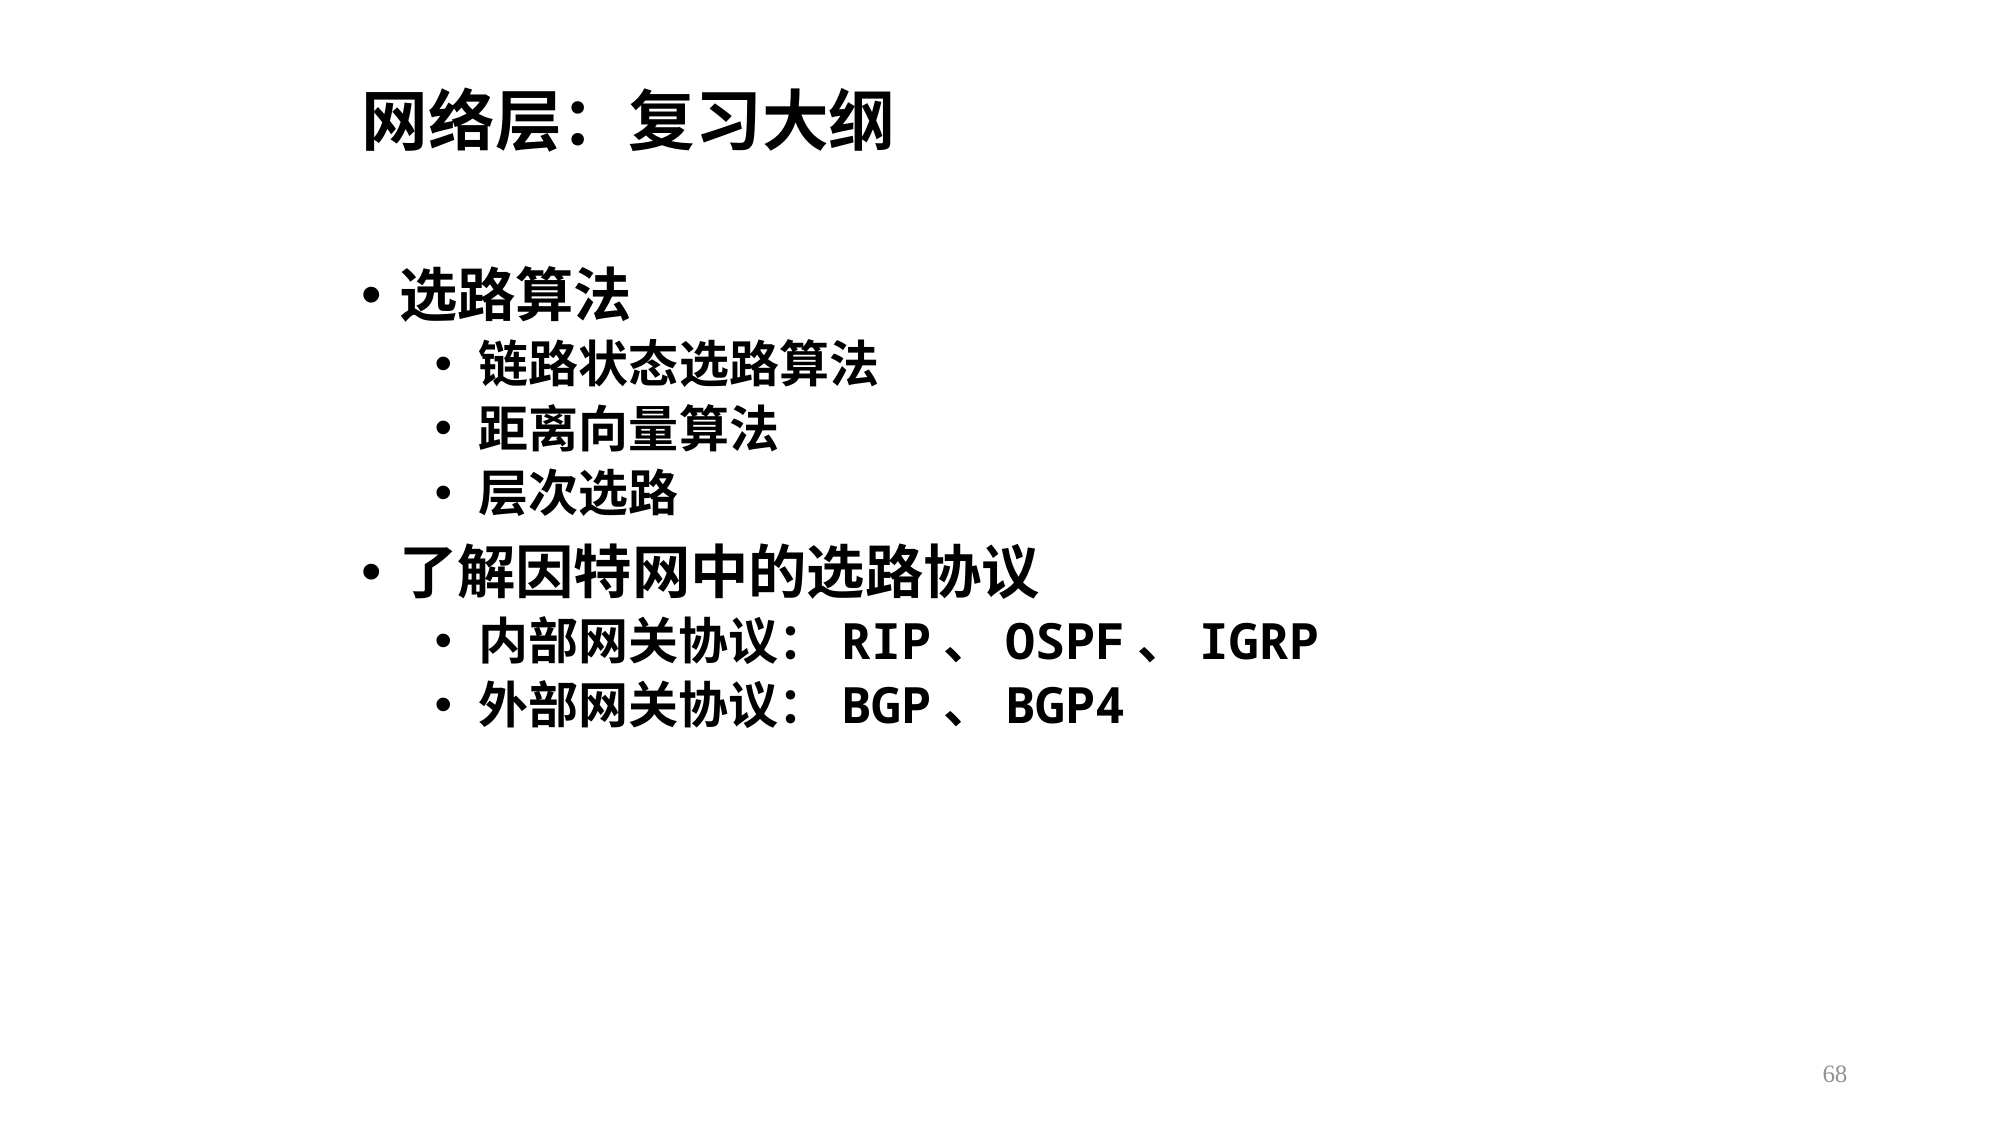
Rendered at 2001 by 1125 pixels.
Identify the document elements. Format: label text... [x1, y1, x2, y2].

slide_number 68 [1412, 1042, 1863, 1103]
title 网络层：复习大纲 [346, 66, 1450, 182]
list 选路算法 链路状态选路算法 距离向量算法 层次选路 了解因特网中的选路协议 内部网关协议：RIP、OSPF、IGRP 外部网关协议：BGP、BGP4 [346, 258, 1710, 1125]
